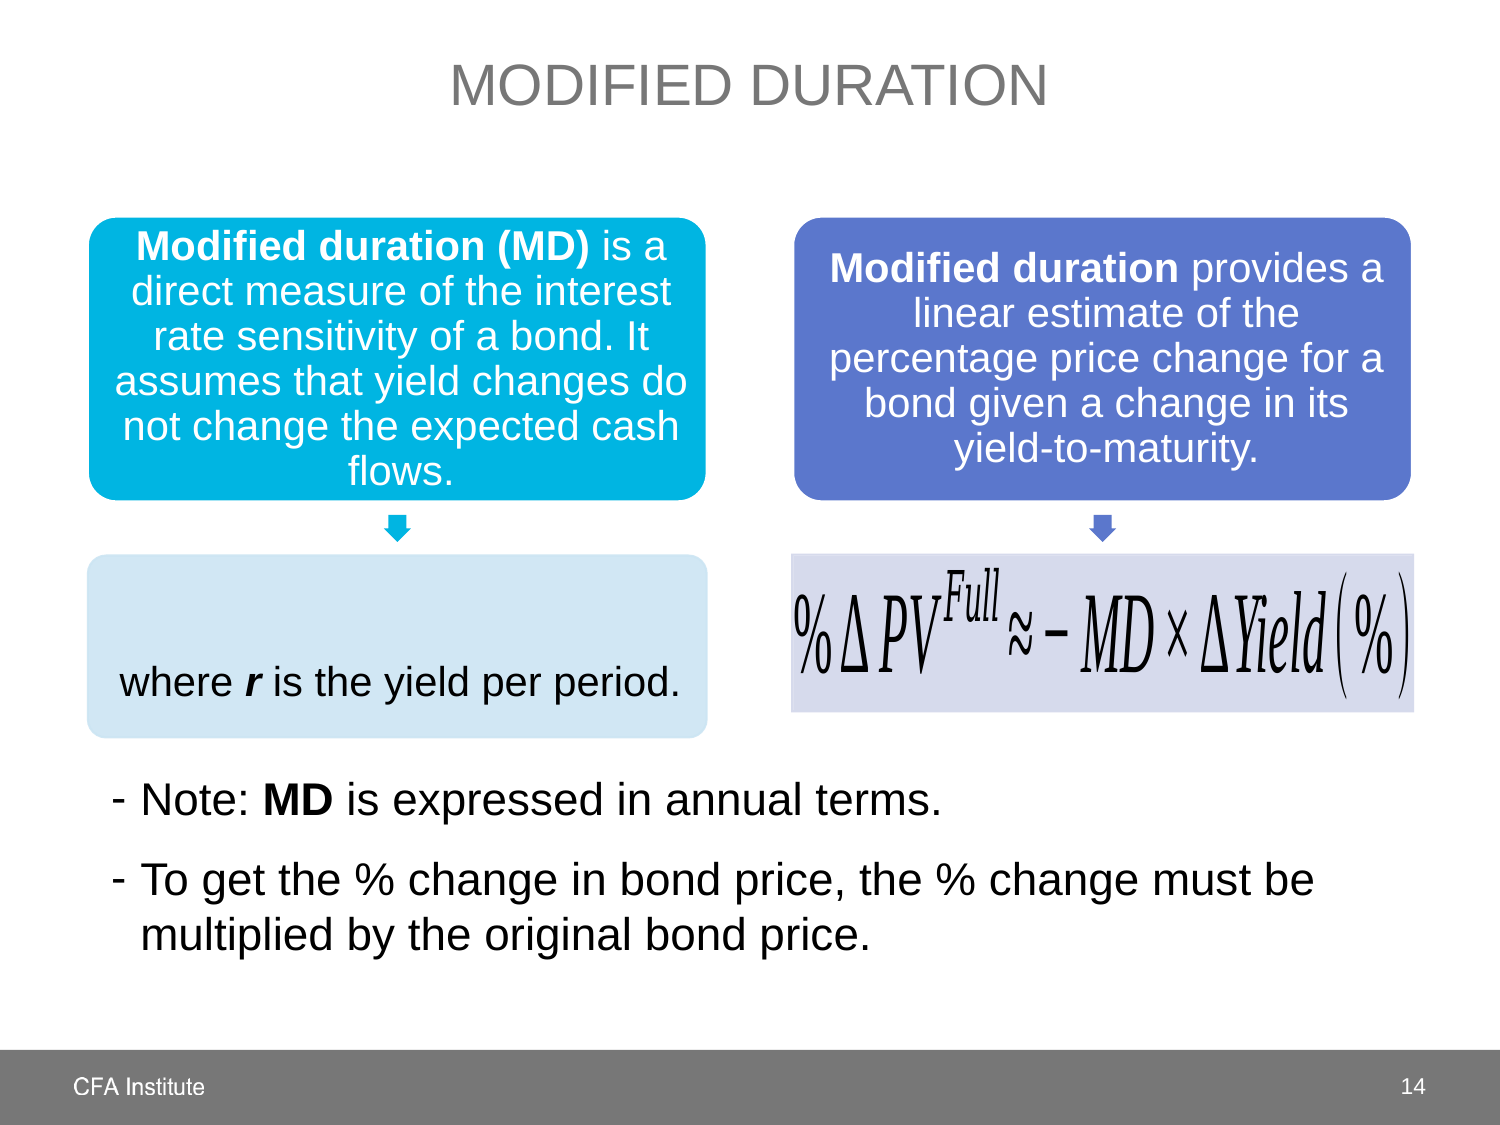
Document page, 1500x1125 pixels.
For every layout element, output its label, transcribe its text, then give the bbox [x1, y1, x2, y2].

title Modified duration [62, 24, 1437, 125]
list Note: MD is expressed in annual terms. To get the % change in bond price, the % change must be multiplied by the original bond price. [62, 762, 1437, 1025]
picture [74, 1077, 204, 1095]
slide_number 14 [1312, 1055, 1442, 1116]
